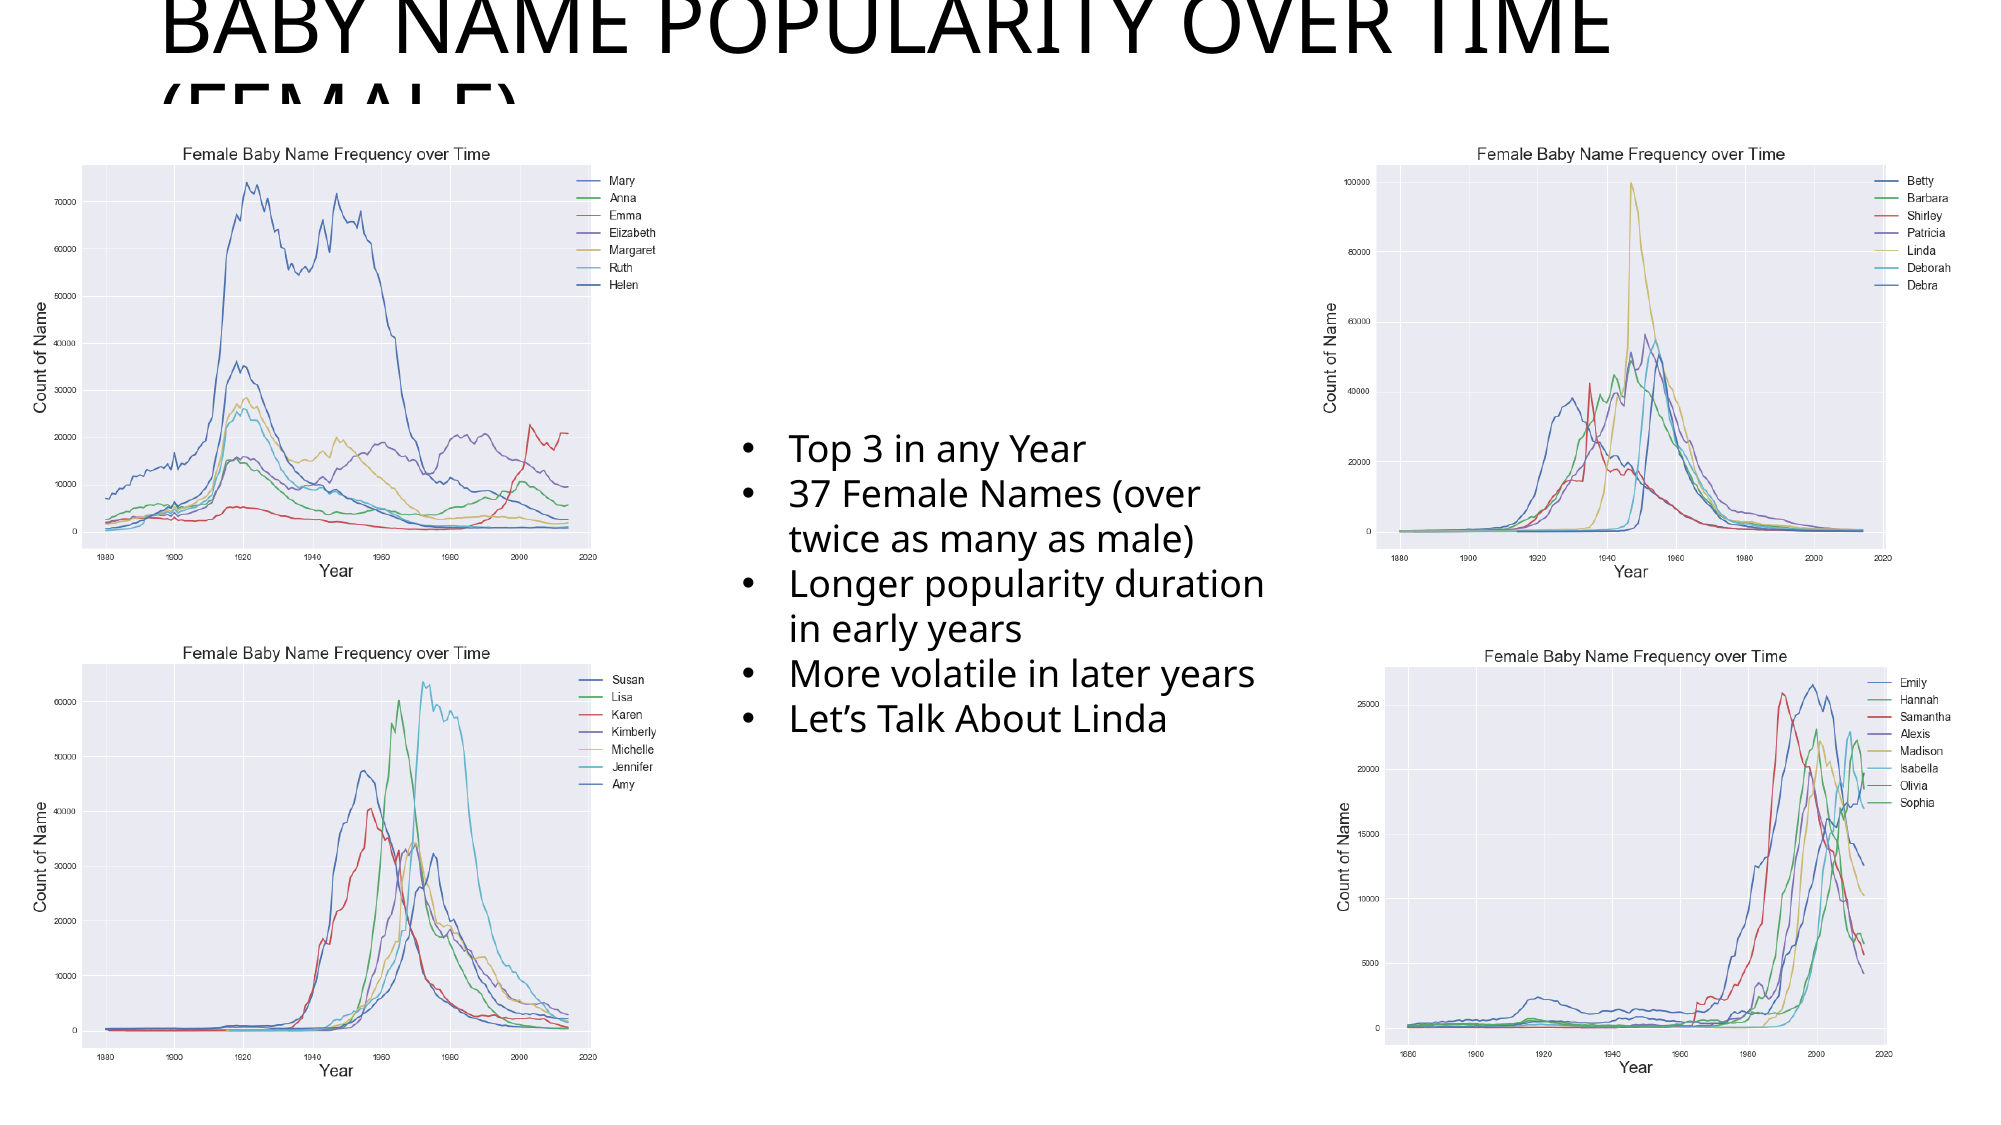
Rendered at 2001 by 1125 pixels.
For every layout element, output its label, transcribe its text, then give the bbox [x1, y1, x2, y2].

picture [1294, 104, 1951, 1107]
title Baby Name Popularity over Time (Female) [143, 0, 1869, 171]
text_box Top 3 in any Year 37 Female Names (over twice as many as male) Longer popularity duration in early years More volatile in later years Let’s Talk About Linda [727, 417, 1286, 793]
picture [0, 104, 656, 609]
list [3, 612, 655, 1108]
